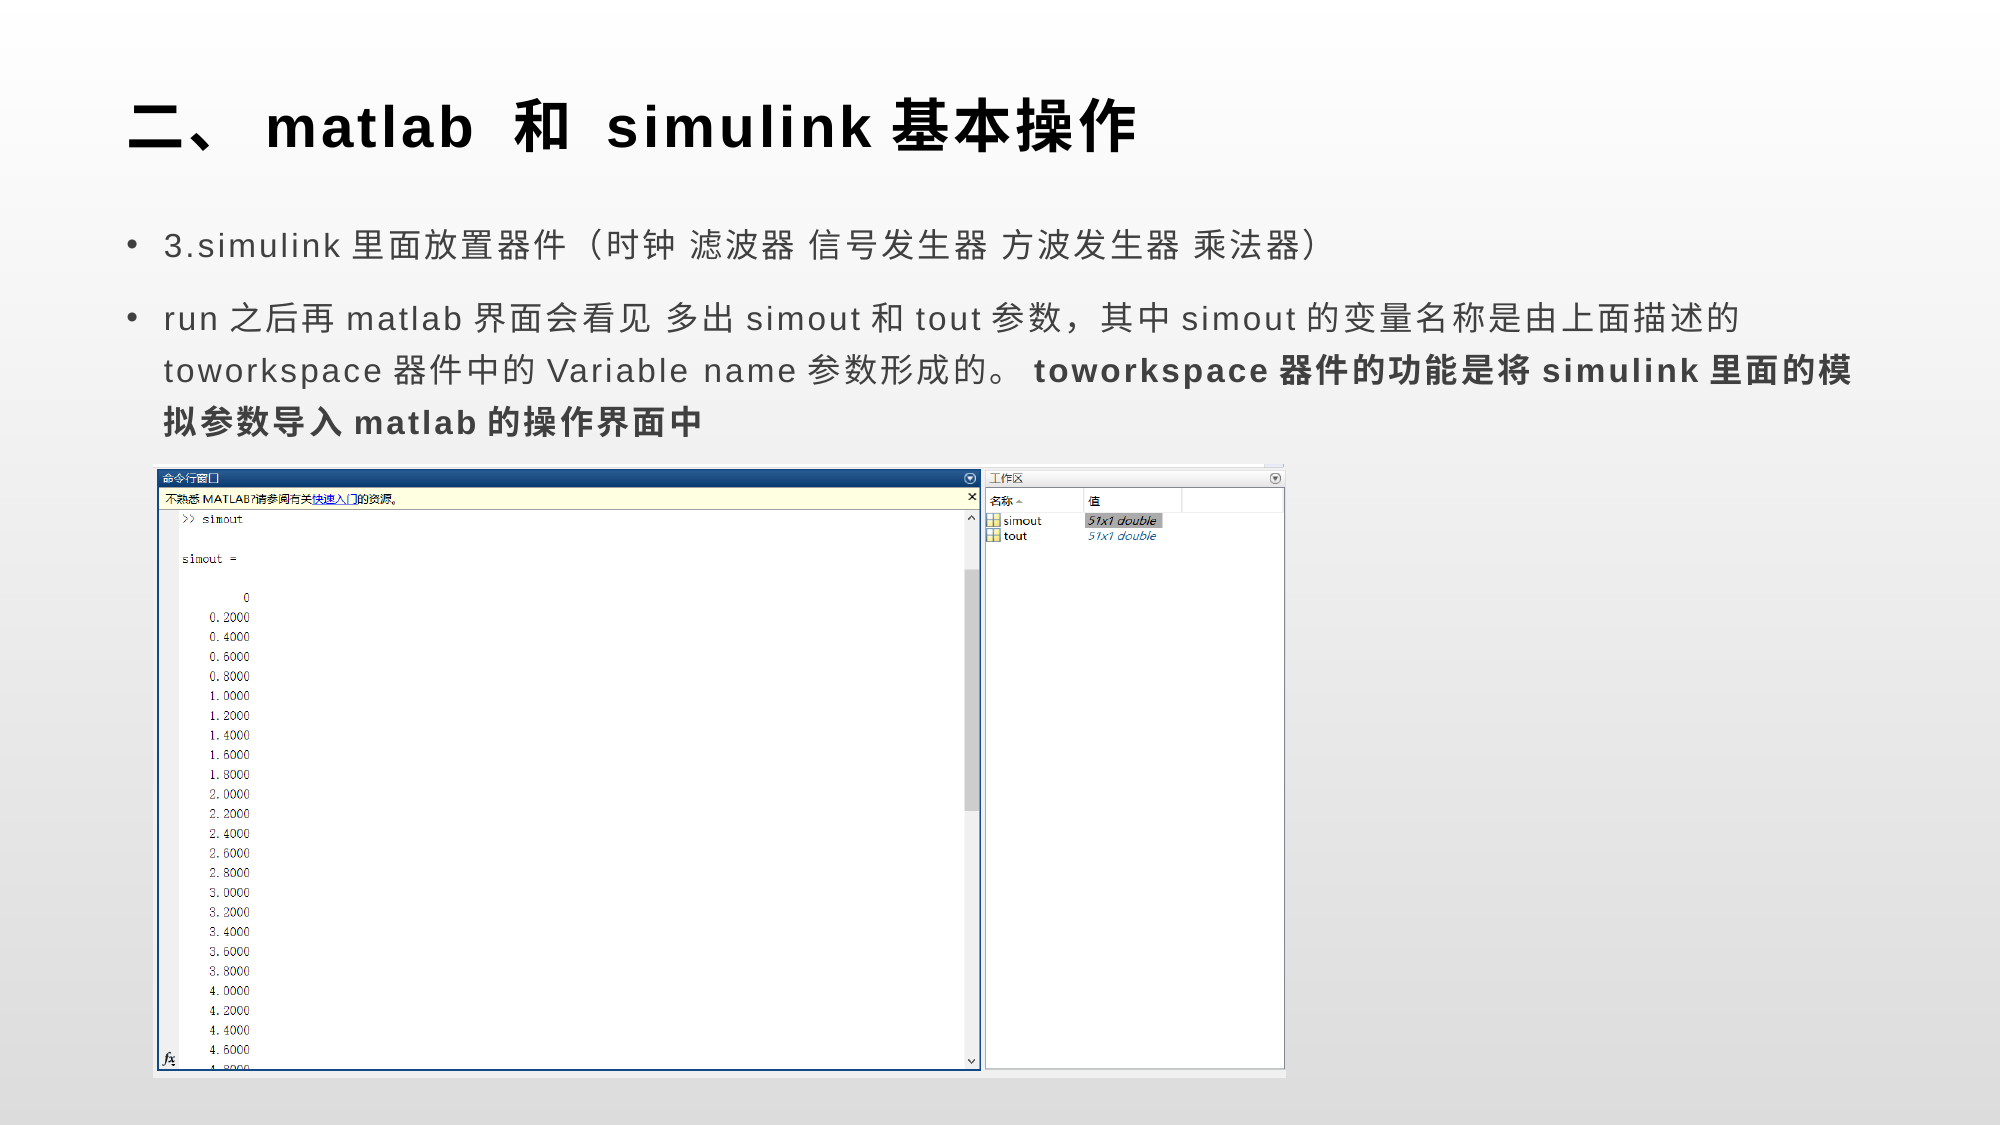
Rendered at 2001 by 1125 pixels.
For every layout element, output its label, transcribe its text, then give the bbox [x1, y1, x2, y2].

list 3.simulink里面放置器件（时钟 滤波器 信号发生器 方波发生器 乘法器） run之后再matlab界面会看见 多出simout和tout参数，其中simout的变量名称是由上面描述的toworkspace器件中的Variable name参数形成的。toworkspace器件的功能是将simulink里面的模拟参数导入matlab的操作界面中 [109, 212, 1891, 1040]
title 二、matlab 和 simulink基本操作 [109, 70, 1891, 178]
picture [153, 464, 1286, 1079]
